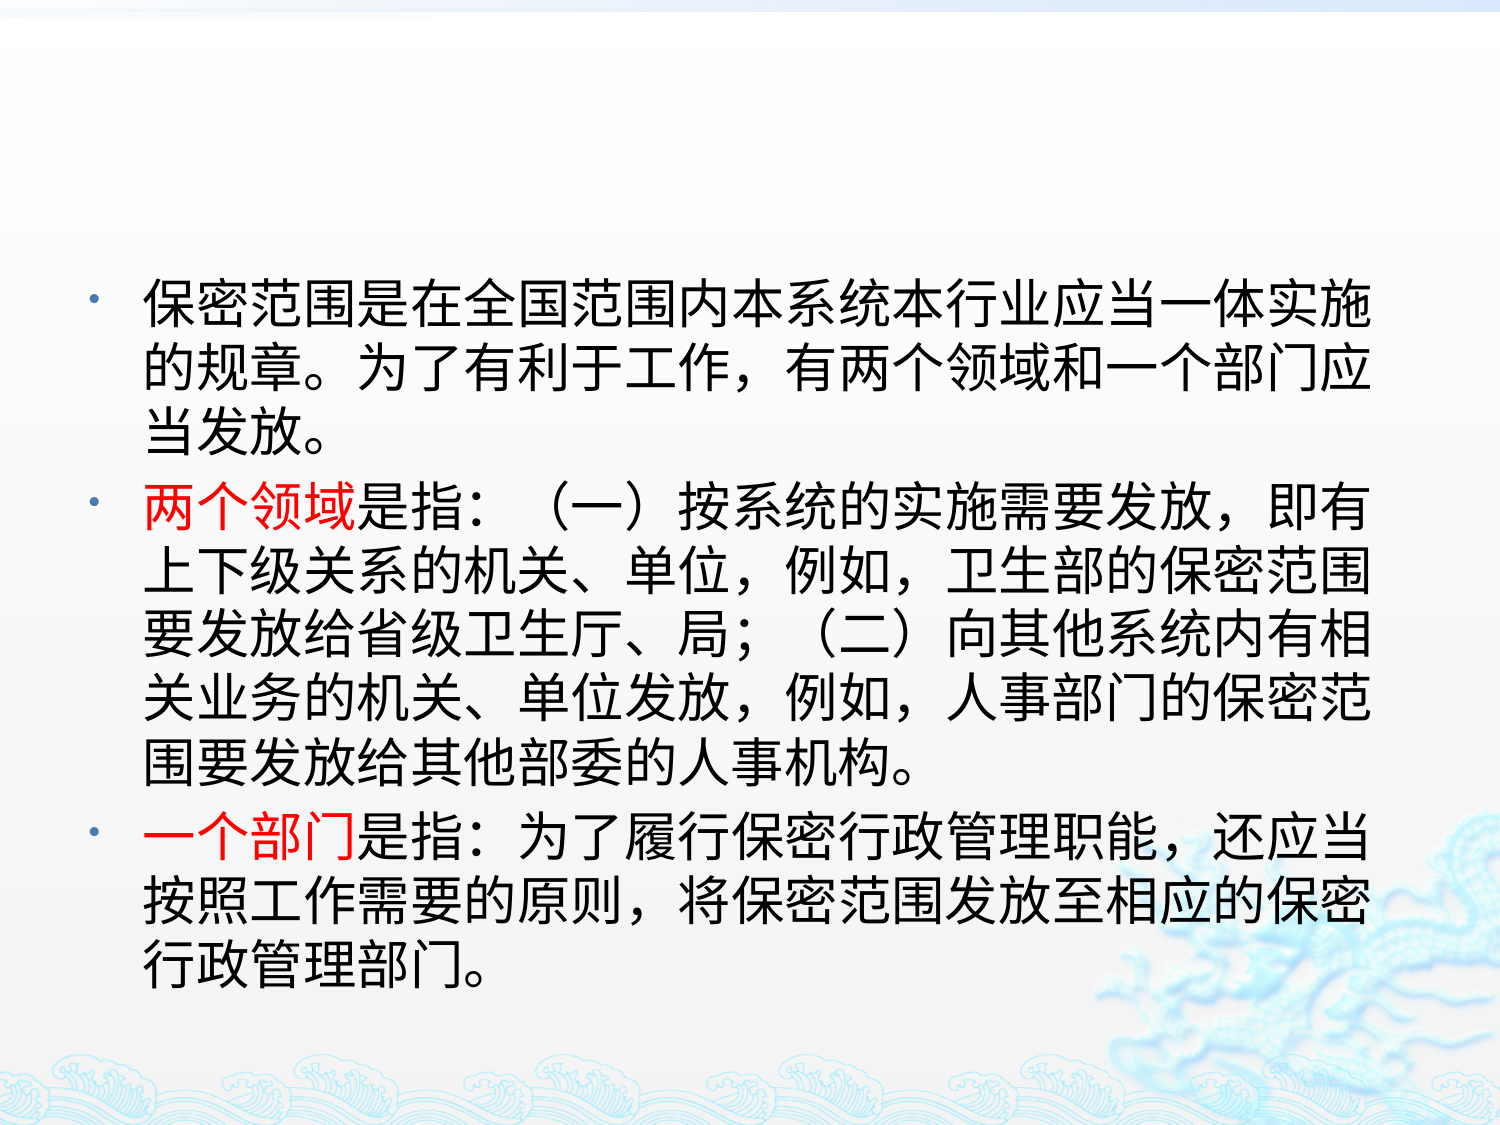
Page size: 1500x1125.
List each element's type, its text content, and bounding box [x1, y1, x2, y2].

list 保密范围是在全国范围内本系统本行业应当一体实施的规章。为了有利于工作，有两个领域和一个部门应当发放。 两个领域是指：（一）按系统的实施需要发放，即有上下级关系的机关、单位，例如，卫生部的保密范围要发放给省级卫生厅、局；（二）向其他系统内有相关业务的机关、单位发放，例如，人事部门的保密范围要发放给其他部委的人事机构。 一个部门是指：为了履行保密行政管理职能，还应当按照工作需要的原则，将保密范围发放至相应的保密行政管理部门。 [75, 262, 1425, 1005]
